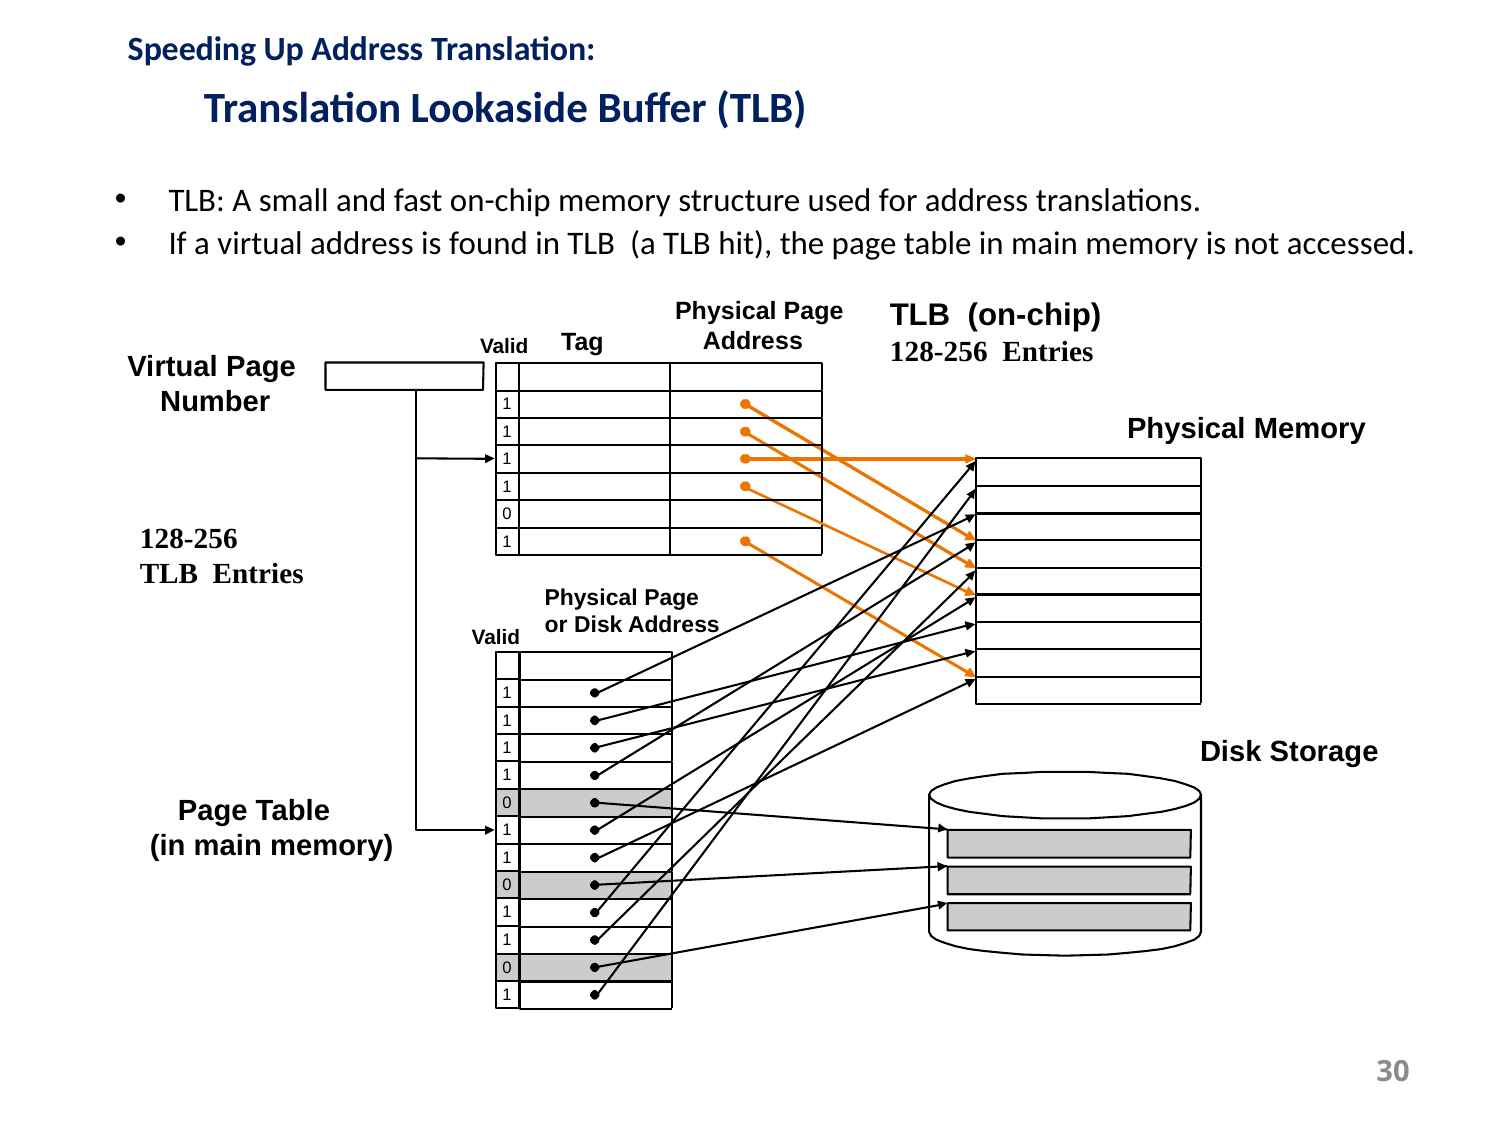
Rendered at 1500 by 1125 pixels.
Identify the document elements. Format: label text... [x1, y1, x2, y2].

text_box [112, 286, 1394, 1010]
title Speeding Up Address Translation: Translation Lookaside Buffer (TLB) [112, 24, 1388, 145]
slide_number 30 [1074, 1042, 1425, 1103]
list TLB: A small and fast on-chip memory structure used for address translations. If a virtual address is found in TLB (a TLB hit), the page table in main memory is not accessed. [99, 170, 1438, 296]
